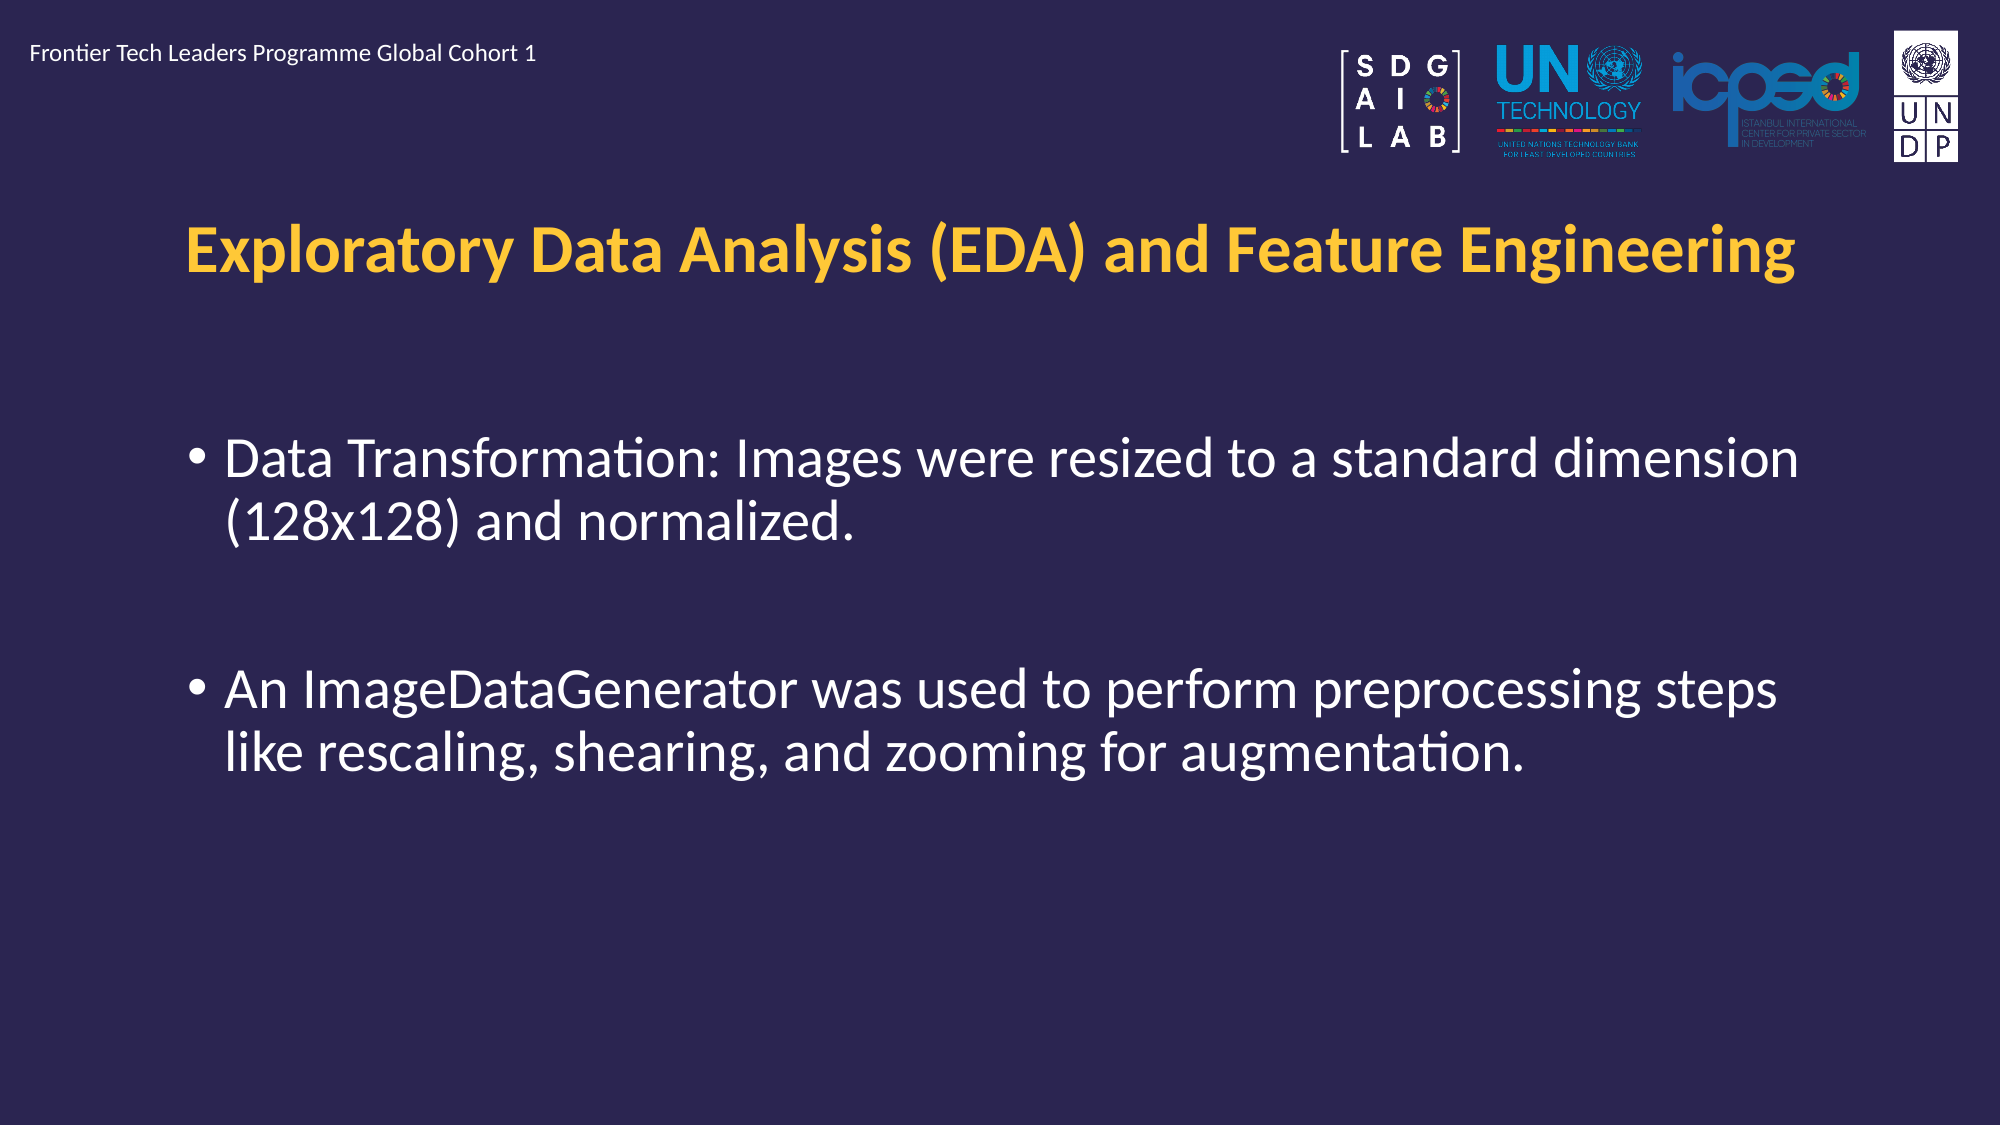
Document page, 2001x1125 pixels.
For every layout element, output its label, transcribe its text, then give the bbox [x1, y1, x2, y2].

picture [1490, 42, 1648, 163]
text_box Frontier Tech Leaders Programme Global Cohort 1 [14, 29, 846, 74]
picture [1337, 35, 1464, 163]
list Data Transformation: Images were resized to a standard dimension (128x128) and normalized. An ImageDataGenerator was used to perform preprocessing steps like rescaling, shearing, and zooming for augmentation. [172, 329, 1828, 1014]
picture [1822, 74, 1848, 100]
title Exploratory Data Analysis (EDA) and Feature Engineering [170, 174, 1830, 326]
picture [1673, 0, 1989, 193]
